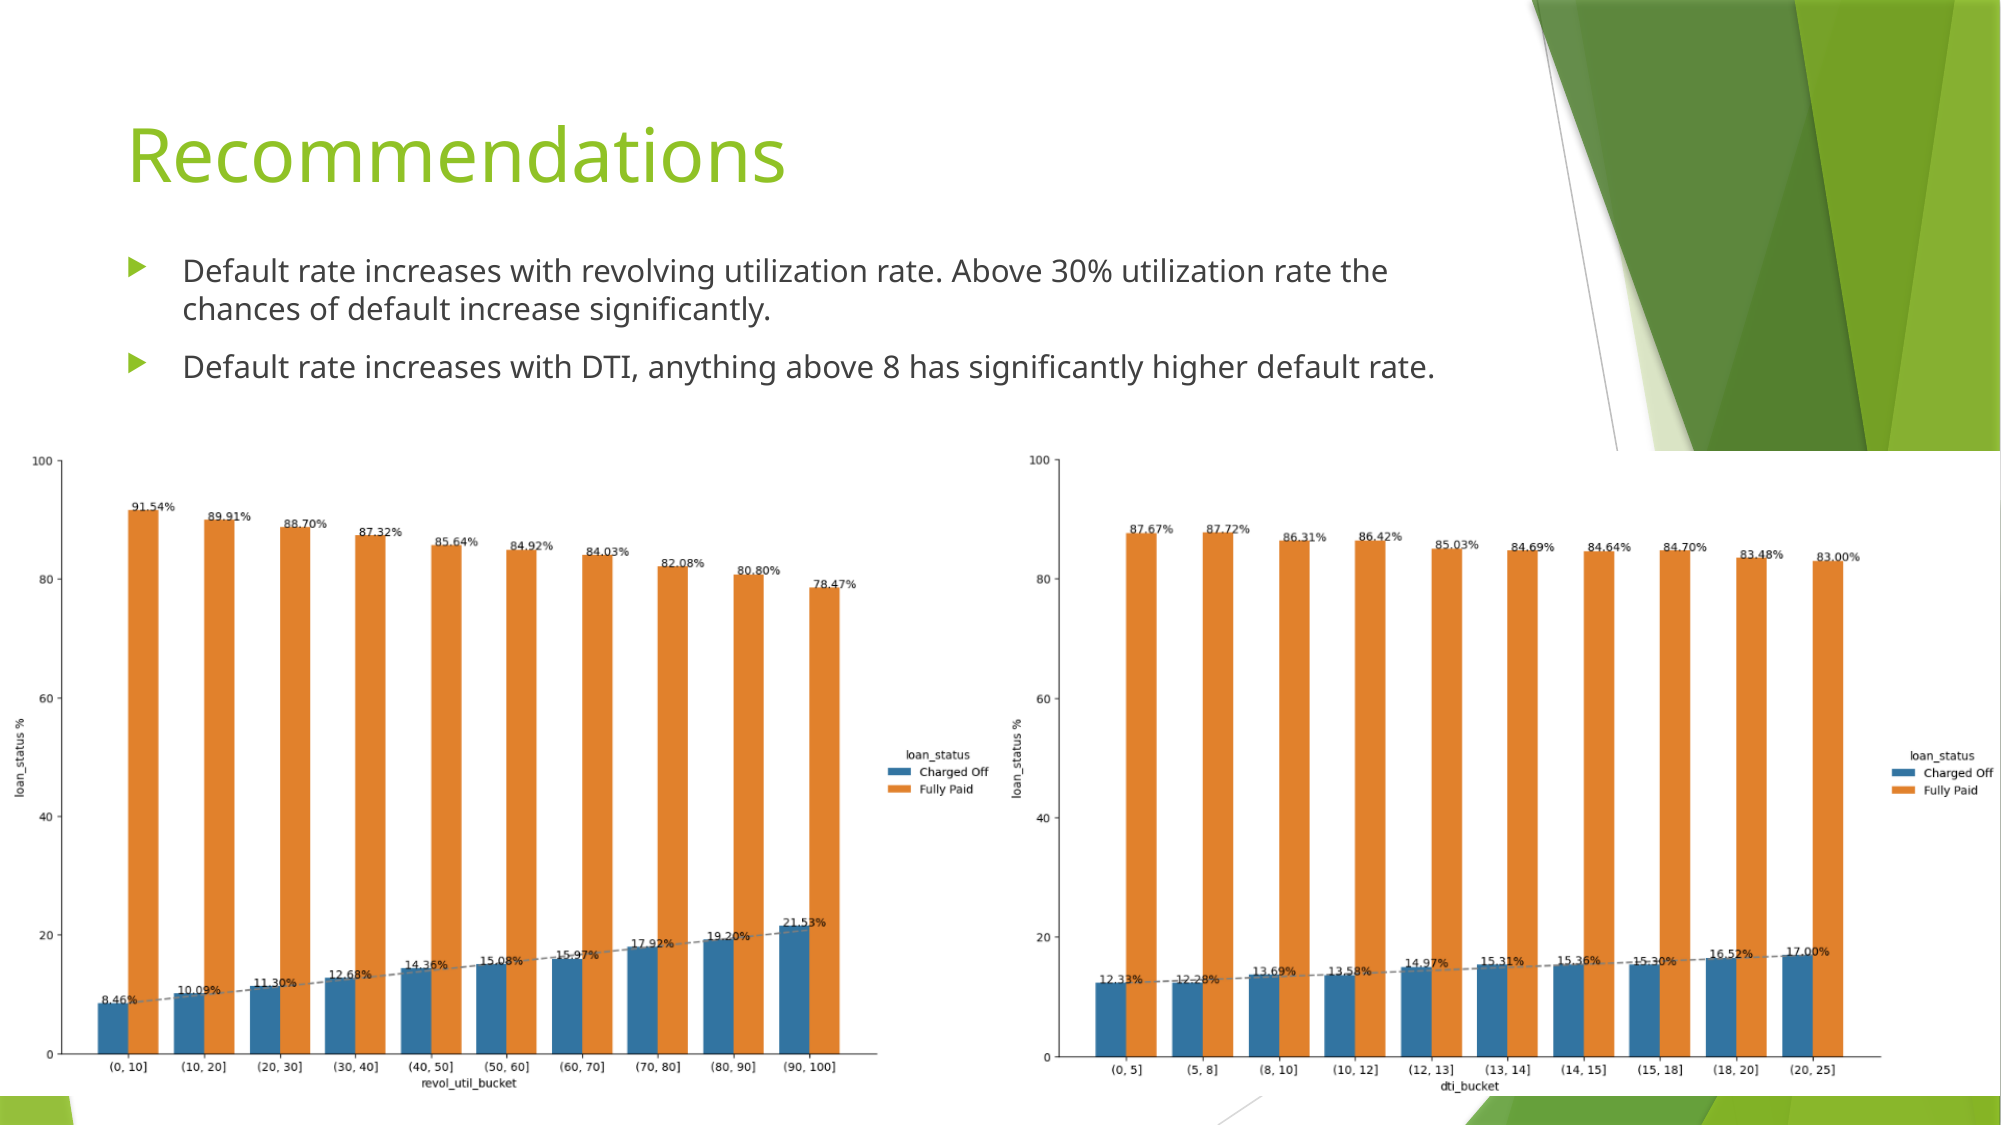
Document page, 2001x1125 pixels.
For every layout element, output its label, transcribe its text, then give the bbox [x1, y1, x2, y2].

title Recommendations [111, 99, 1522, 244]
list Default rate increases with revolving utilization rate. Above 30% utilization rate the chances of default increase significantly. Default rate increases with DTI, anything above 8 has significantly higher default rate. [111, 244, 1522, 452]
picture [0, 451, 994, 1097]
picture [999, 451, 2000, 1097]
